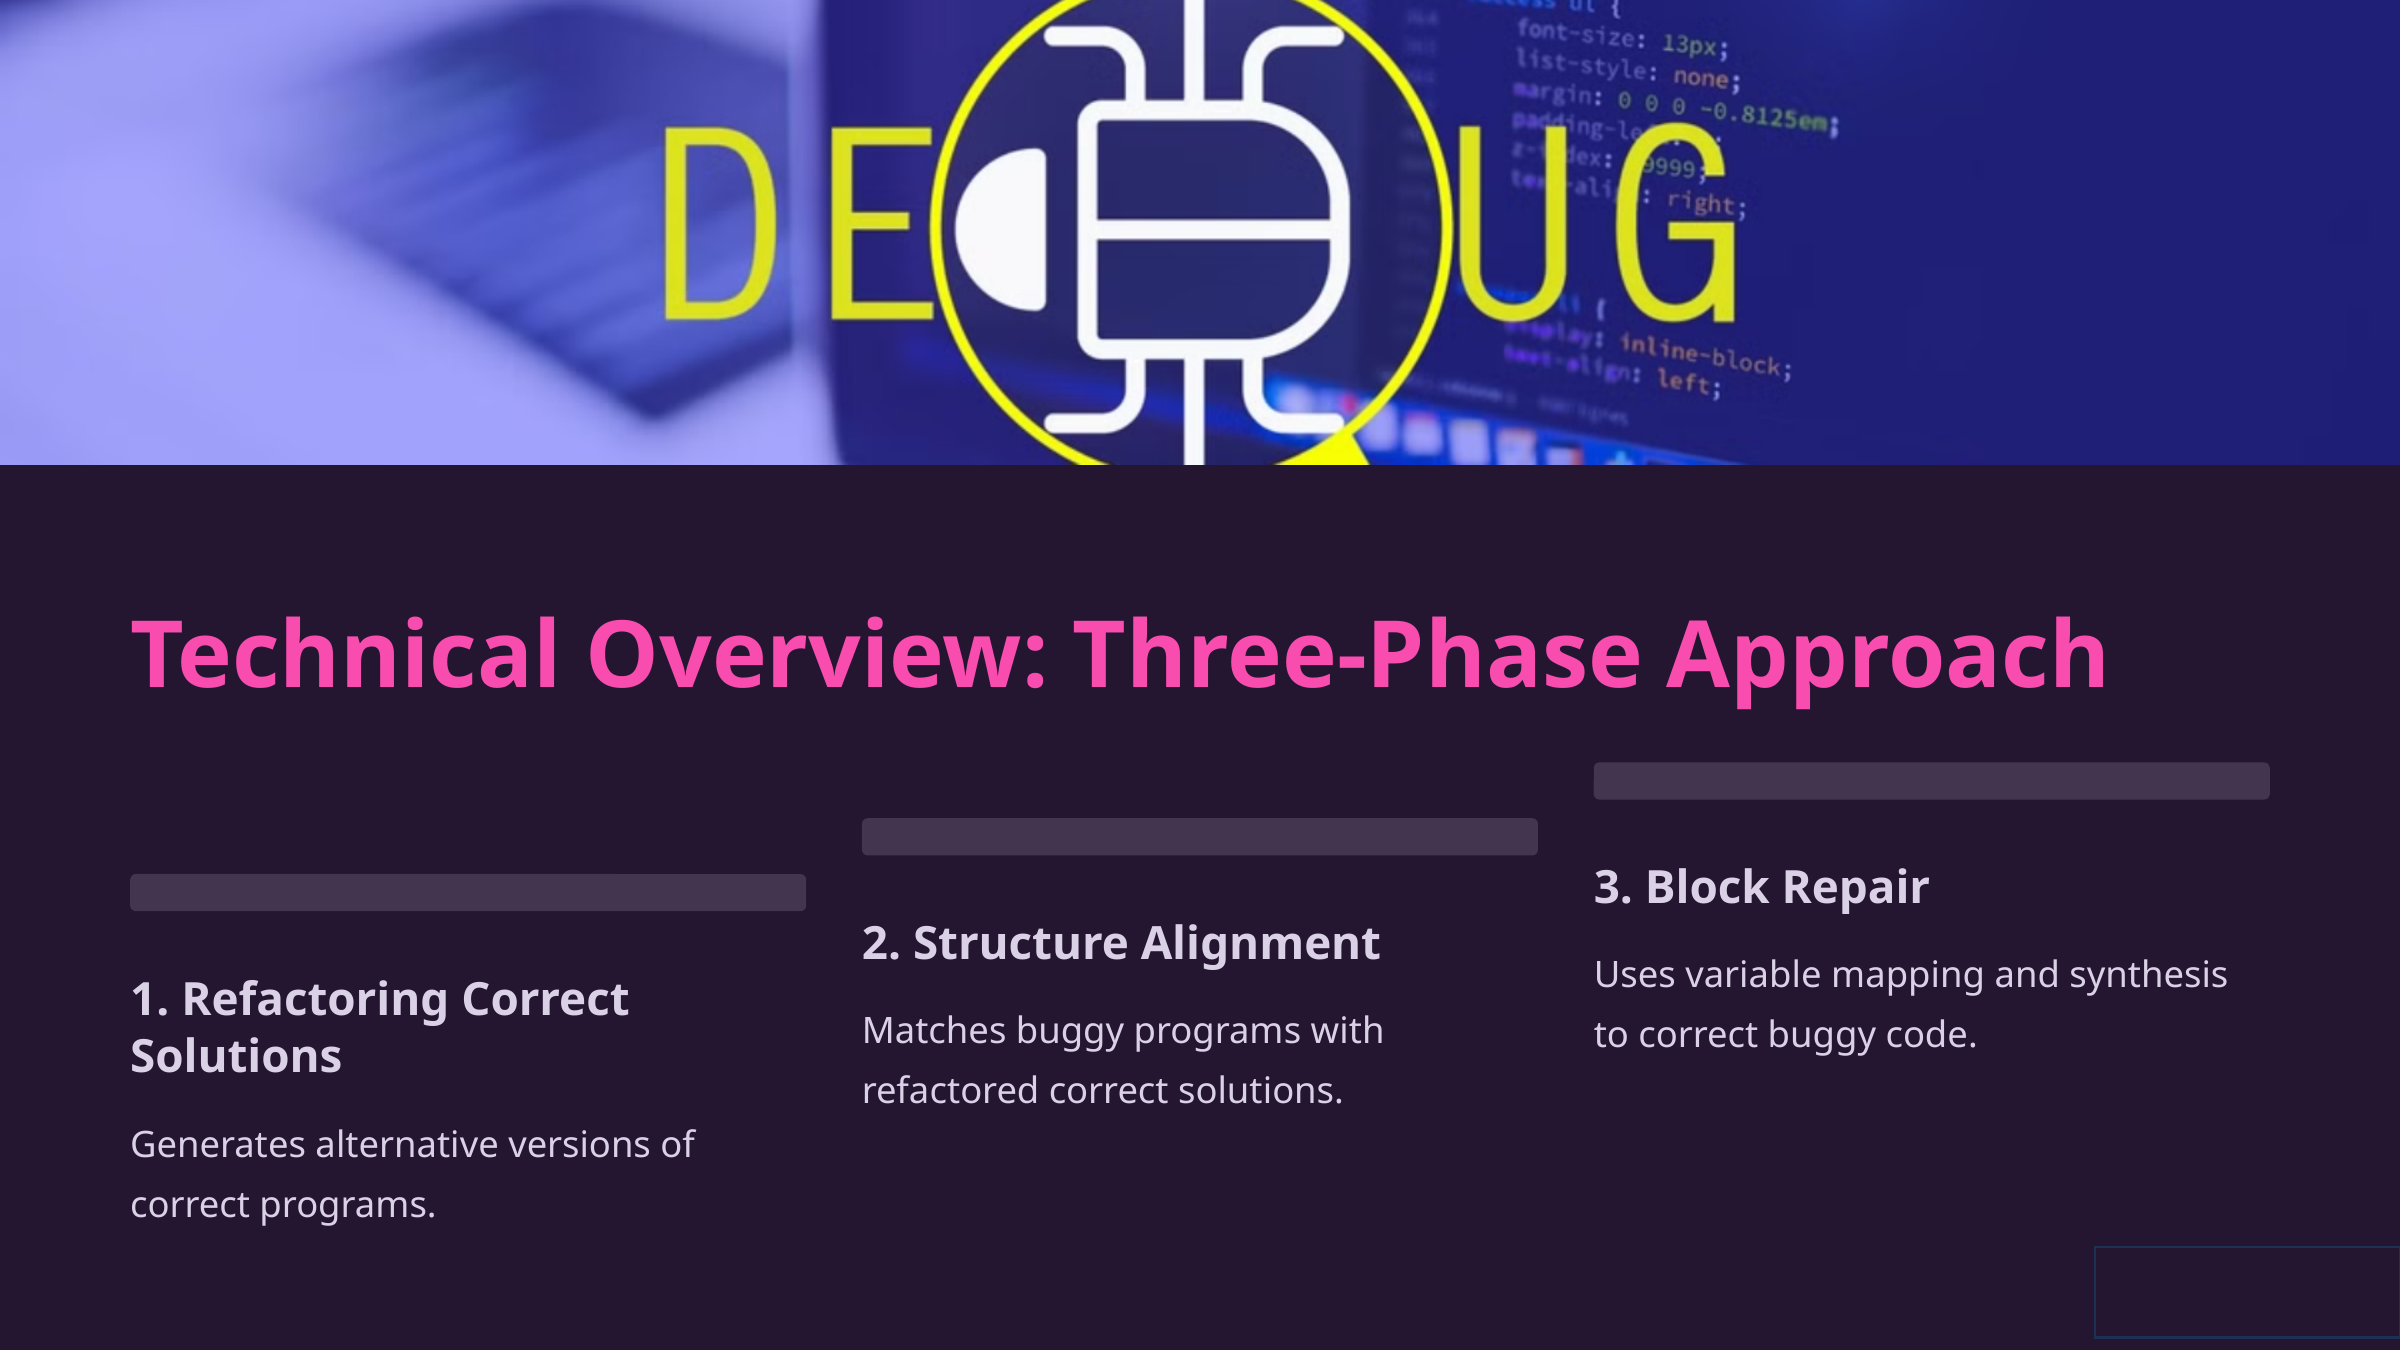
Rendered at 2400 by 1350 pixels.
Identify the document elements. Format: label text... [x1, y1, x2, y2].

text_box 2. Structure Alignment [861, 911, 1374, 970]
text_box Generates alternative versions of correct programs. [130, 1105, 807, 1225]
text_box 3. Block Repair [1593, 855, 2059, 914]
text_box [1593, 762, 2270, 800]
text_box [130, 873, 807, 912]
text_box [861, 818, 1538, 856]
text_box Technical Overview: Three-Phase Approach [130, 590, 1991, 707]
text_box 1. Refactoring Correct Solutions [130, 967, 807, 1084]
text_box Uses variable mapping and synthesis to correct buggy code. [1593, 935, 2270, 1055]
picture [0, 0, 2400, 466]
text_box Matches buggy programs with refactored correct solutions. [861, 991, 1538, 1111]
text_box [2094, 1246, 2400, 1339]
